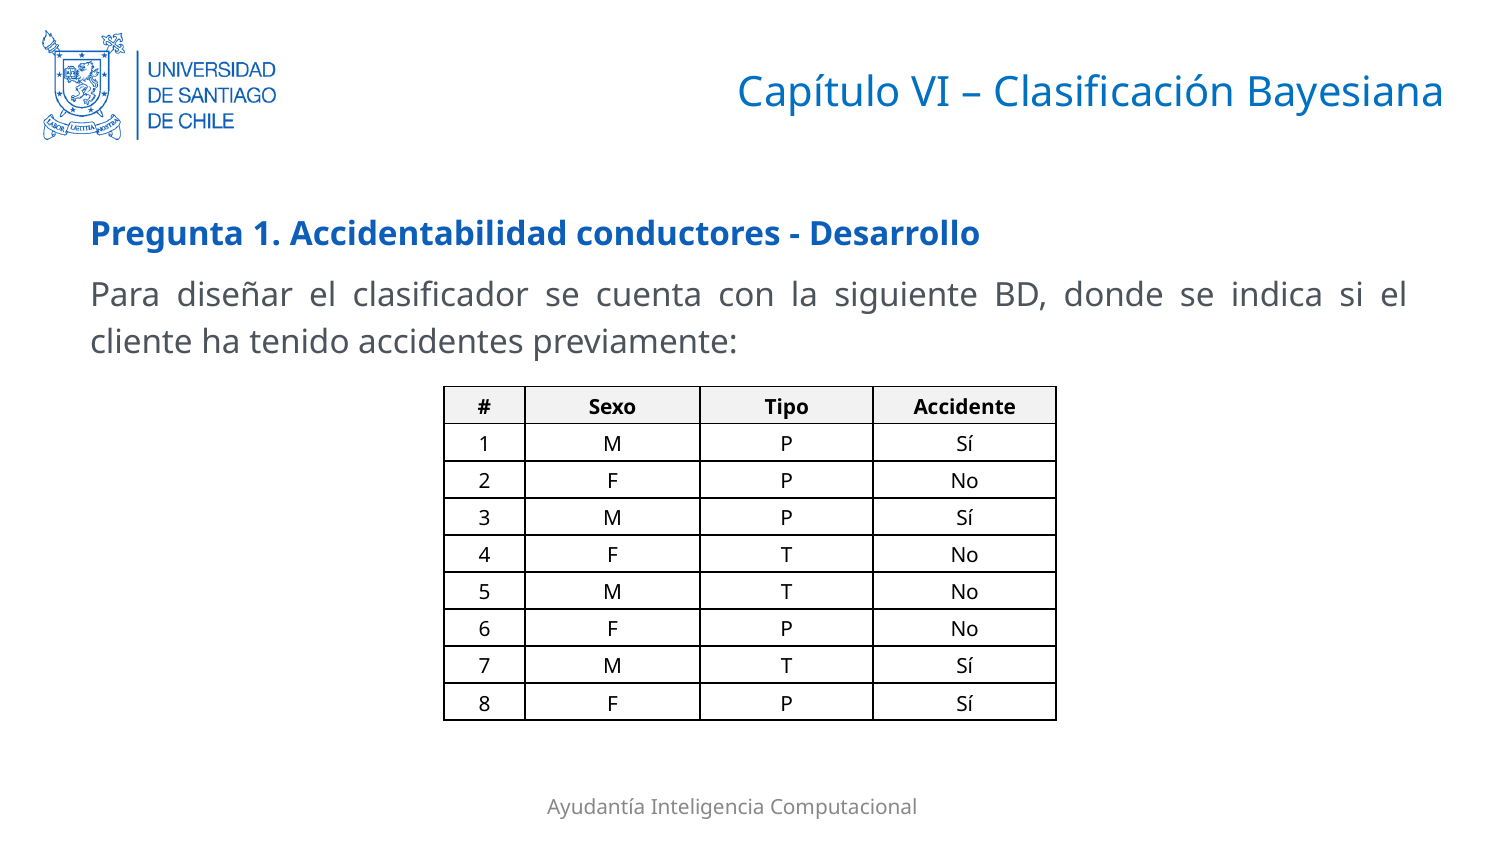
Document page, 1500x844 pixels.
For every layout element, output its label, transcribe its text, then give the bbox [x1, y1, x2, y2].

table_cell P [701, 610, 872, 645]
table_cell T [701, 647, 872, 682]
table_cell 1 [445, 424, 524, 460]
table_cell No [874, 462, 1055, 497]
table_cell 6 [445, 610, 524, 645]
table_cell Sí [874, 647, 1055, 682]
table_cell P [701, 684, 872, 719]
table_cell F [526, 536, 699, 571]
table_header Accidente [874, 387, 1055, 423]
table_cell M [526, 424, 699, 460]
list Pregunta 1. Accidentabilidad conductores - Desarrollo Para diseñar el clasificador se cuenta con la siguiente BD, donde se indica si el cliente ha tenido accidentes previamente: [75, 196, 1425, 754]
table_cell Sí [874, 424, 1055, 460]
table_cell P [701, 462, 872, 497]
table_header Tipo [701, 387, 872, 423]
table_cell M [526, 499, 699, 534]
table_cell 8 [445, 684, 524, 719]
table_cell T [701, 536, 872, 571]
table_cell Sí [874, 684, 1055, 719]
table_cell F [526, 684, 699, 719]
table_cell Sí [874, 499, 1055, 534]
table_cell 4 [445, 536, 524, 571]
table_cell 2 [445, 462, 524, 497]
table_cell P [701, 424, 872, 460]
picture [29, 20, 289, 151]
table_cell T [701, 573, 872, 608]
table_cell 5 [445, 573, 524, 608]
table_cell 7 [445, 647, 524, 682]
table_cell M [526, 647, 699, 682]
table_cell No [874, 573, 1055, 608]
table_header # [445, 387, 524, 423]
title Capítulo VI – Clasificación Bayesiana [312, 43, 1461, 137]
table_cell M [526, 573, 699, 608]
table_cell F [526, 462, 699, 497]
table_cell 3 [445, 499, 524, 534]
table_cell F [526, 610, 699, 645]
footer Ayudantía Inteligencia Computacional [307, 776, 1158, 836]
table_cell P [701, 499, 872, 534]
table_cell No [874, 536, 1055, 571]
table_header Sexo [526, 387, 699, 423]
table_cell No [874, 610, 1055, 645]
